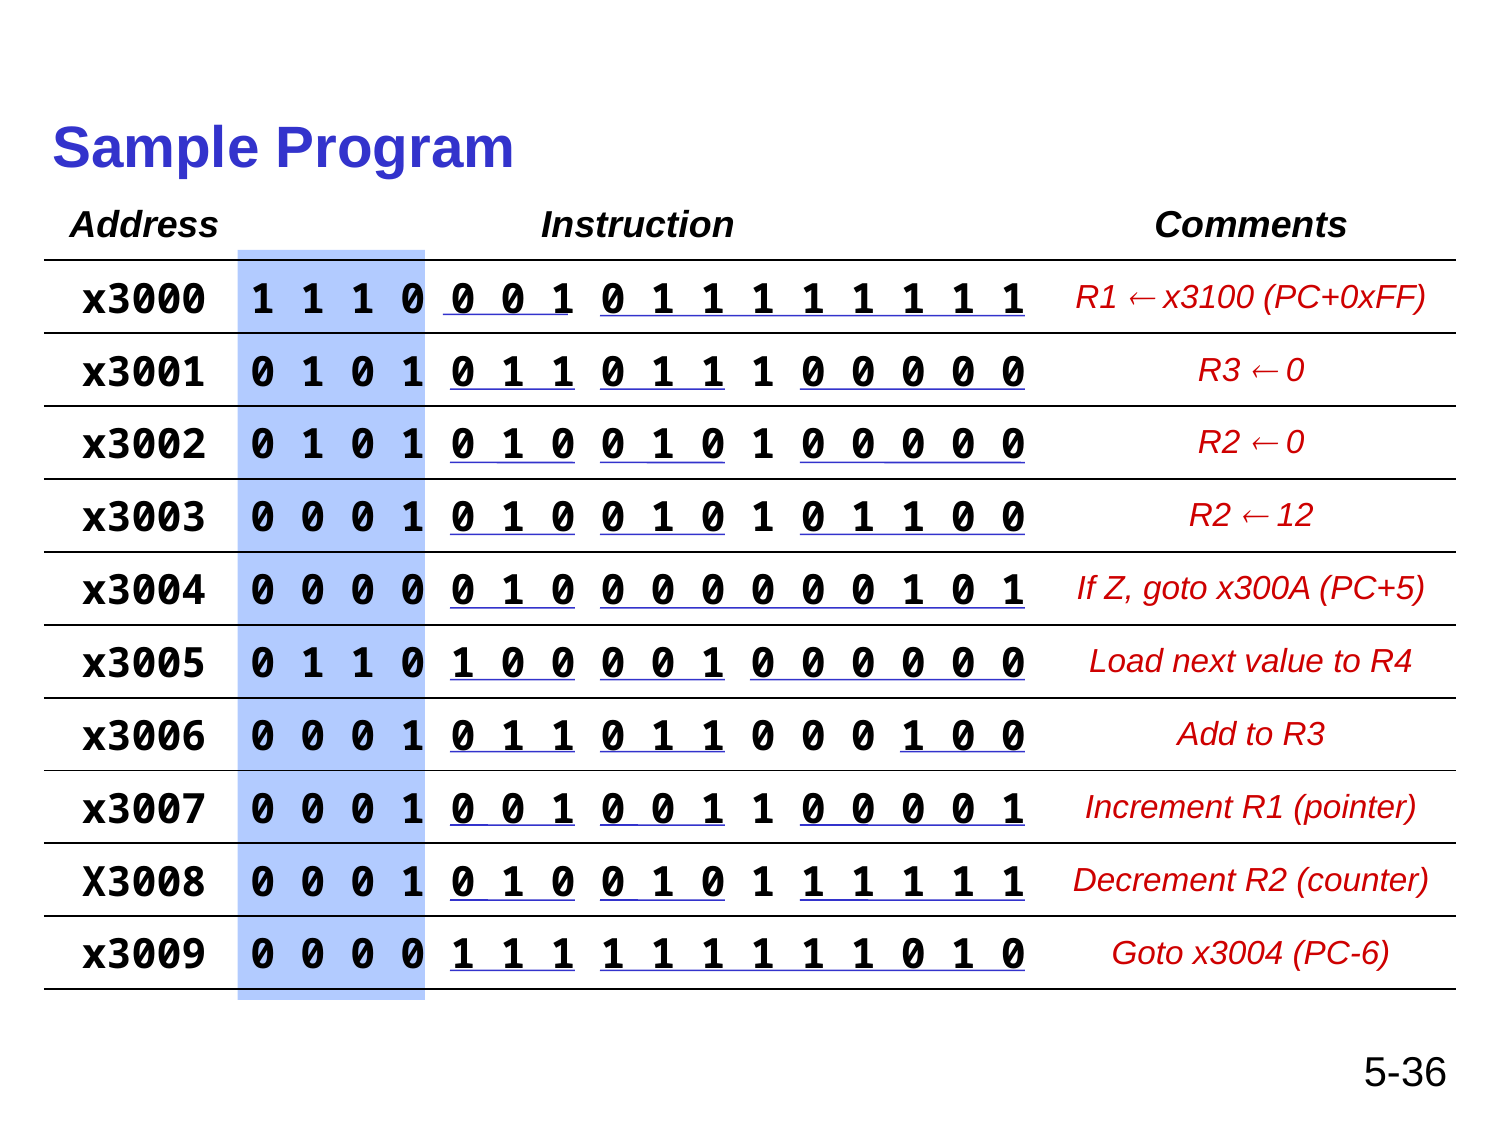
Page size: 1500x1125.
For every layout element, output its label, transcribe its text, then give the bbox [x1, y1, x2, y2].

table_cell x3000 [44, 261, 230, 332]
table_cell Decrement R2 (counter) [1031, 844, 1456, 915]
table_cell R3  0 [1031, 334, 1456, 405]
table_header Instruction [230, 187, 1031, 259]
table_cell Load next value to R4 [1031, 626, 1456, 697]
slide_number 5- [1074, 1037, 1463, 1101]
table_cell 0 0 0 1 0 1 0 0 1 0 1 0 1 1 0 0 [230, 480, 1031, 551]
table_cell x3003 [44, 480, 230, 551]
text_box [237, 990, 425, 1000]
table_cell R2  0 [1031, 407, 1456, 478]
table_cell x3004 [44, 553, 230, 624]
table_header Comments [1031, 187, 1456, 259]
table_cell Add to R3 [1031, 699, 1456, 770]
table_cell 0 0 0 1 0 1 0 0 1 0 1 1 1 1 1 1 [230, 844, 1031, 915]
table_cell 0 0 0 0 1 1 1 1 1 1 1 1 1 0 1 0 [230, 917, 1031, 988]
table_cell x3007 [44, 771, 230, 842]
table_cell x3005 [44, 626, 230, 697]
table_cell x3002 [44, 407, 230, 478]
table_cell 0 1 0 1 0 1 0 0 1 0 1 0 0 0 0 0 [230, 407, 1031, 478]
table_cell Goto x3004 (PC-6) [1031, 917, 1456, 988]
table_cell 0 1 0 1 0 1 1 0 1 1 1 0 0 0 0 0 [230, 334, 1031, 405]
table_cell 0 0 0 0 0 1 0 0 0 0 0 0 0 1 0 1 [230, 553, 1031, 624]
table_cell 0 0 0 1 0 1 1 0 1 1 0 0 0 1 0 0 [230, 699, 1031, 770]
table_cell 0 0 0 1 0 0 1 0 0 1 1 0 0 0 0 1 [230, 771, 1031, 842]
table_cell X3008 [44, 844, 230, 915]
table_cell x3009 [44, 917, 230, 988]
table_cell x3006 [44, 699, 230, 770]
title Sample Program [37, 99, 1463, 188]
table_cell x3001 [44, 334, 230, 405]
table_cell R1  x3100 (PC+0xFF) [1031, 261, 1456, 332]
table_cell 1 1 1 0 0 0 1 0 1 1 1 1 1 1 1 1 [230, 261, 1031, 332]
table_cell If Z, goto x300A (PC+5) [1031, 553, 1456, 624]
table_cell 0 1 1 0 1 0 0 0 0 1 0 0 0 0 0 0 [230, 626, 1031, 697]
table_cell R2  12 [1031, 480, 1456, 551]
table_cell Increment R1 (pointer) [1031, 771, 1456, 842]
table_header Address [44, 187, 230, 259]
